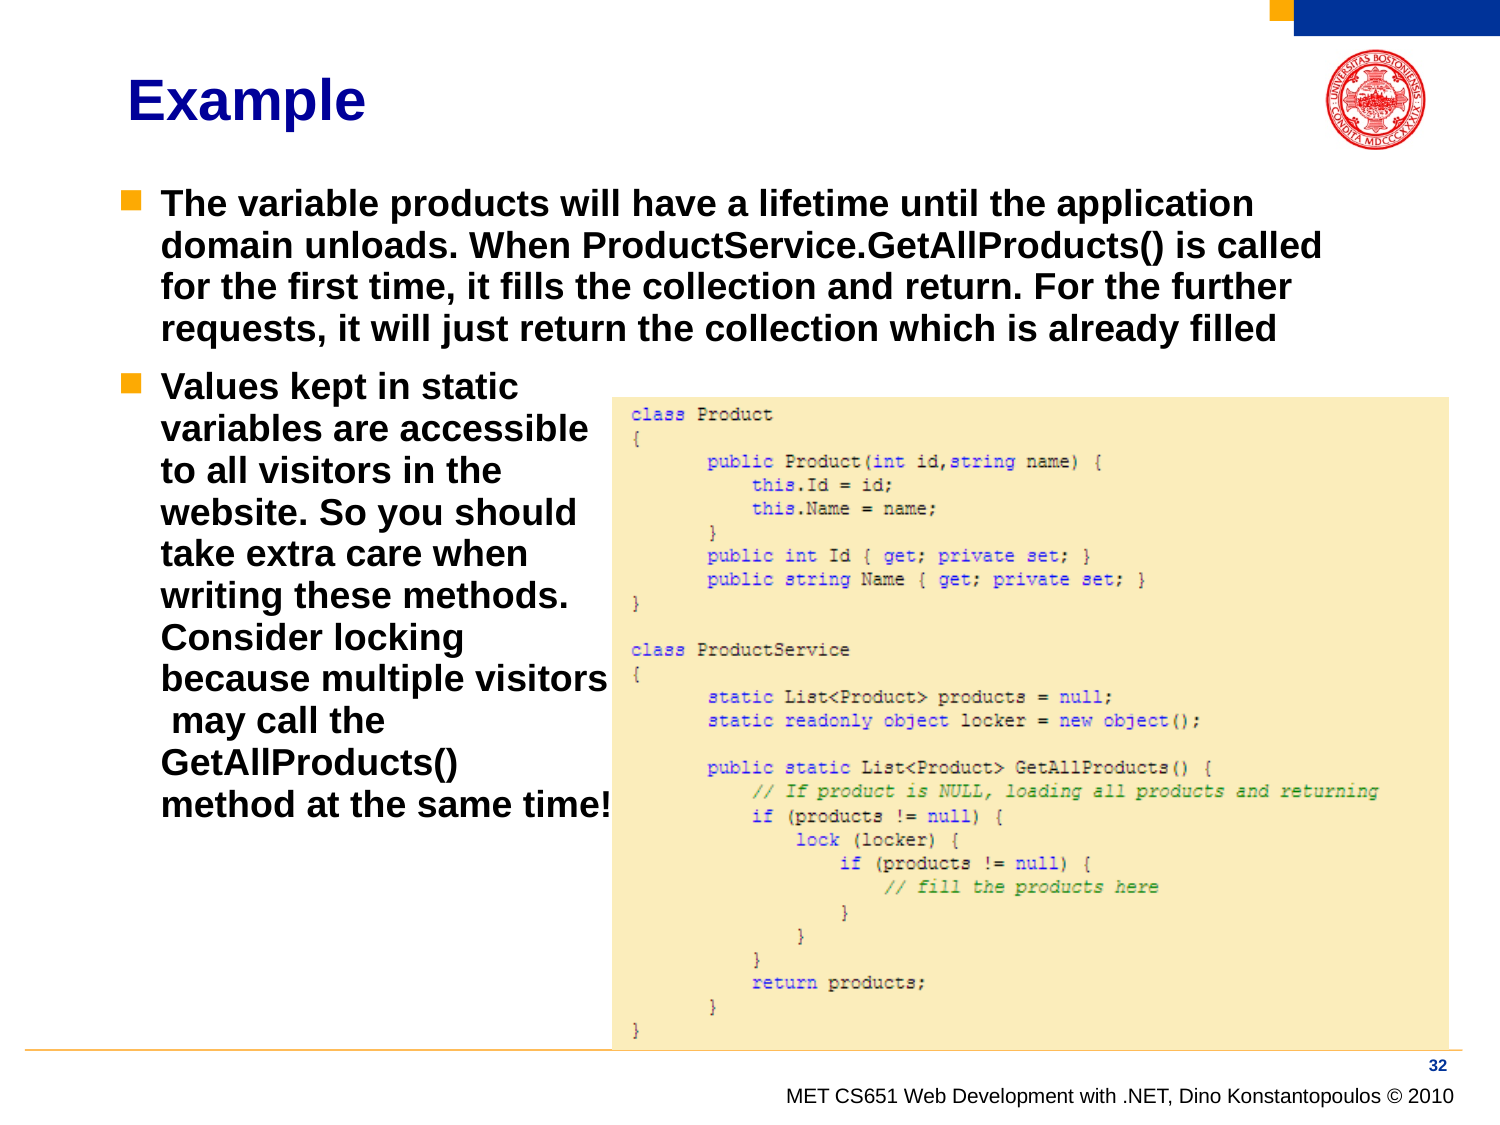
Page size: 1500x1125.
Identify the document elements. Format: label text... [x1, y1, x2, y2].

picture [612, 397, 1449, 1051]
list The variable products will have a lifetime until the application domain unloads. When ProductService.GetAllProducts() is called for the first time, it fills the collection and return. For the further requests, it will just return the collection which is already filled Values kept in static variables are accessible to all visitors in the website. So you should take extra care when writing these methods. Consider locking because multiple visitors may call the GetAllProducts() method at the same time! [108, 174, 1371, 1002]
title Example [112, 62, 1288, 151]
slide_number 32 [1374, 1049, 1463, 1076]
picture [1325, 49, 1426, 150]
